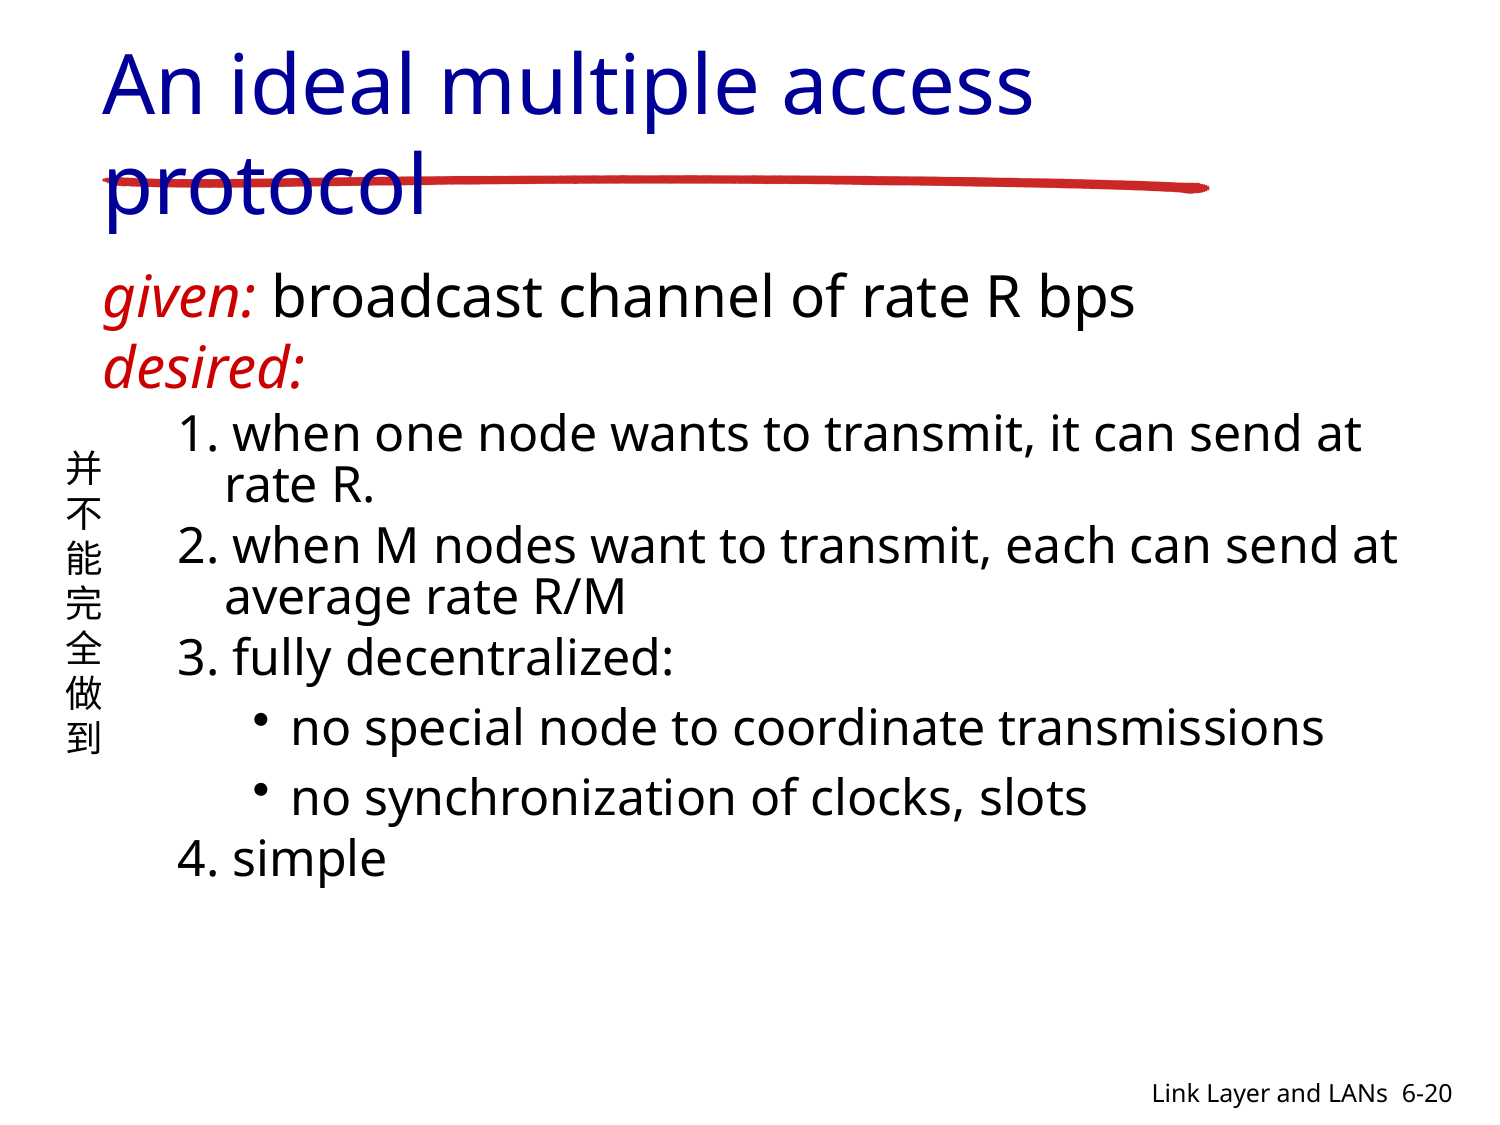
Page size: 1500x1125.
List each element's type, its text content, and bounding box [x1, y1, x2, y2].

text_box 并不能完全做到 [50, 437, 132, 768]
list given: broadcast channel of rate R bps desired: 1. when one node wants to transmit, it can send at rate R. 2. when M nodes want to transmit, each can send at average rate R/M 3. fully decentralized: no special node to coordinate transmissions no synchronization of clocks, slots 4. simple [87, 262, 1438, 1025]
title An ideal multiple access protocol [87, 37, 1363, 225]
slide_number 6-20 [1387, 1069, 1478, 1115]
picture [97, 170, 1223, 200]
footer Link Layer and LANs [1045, 1069, 1404, 1110]
